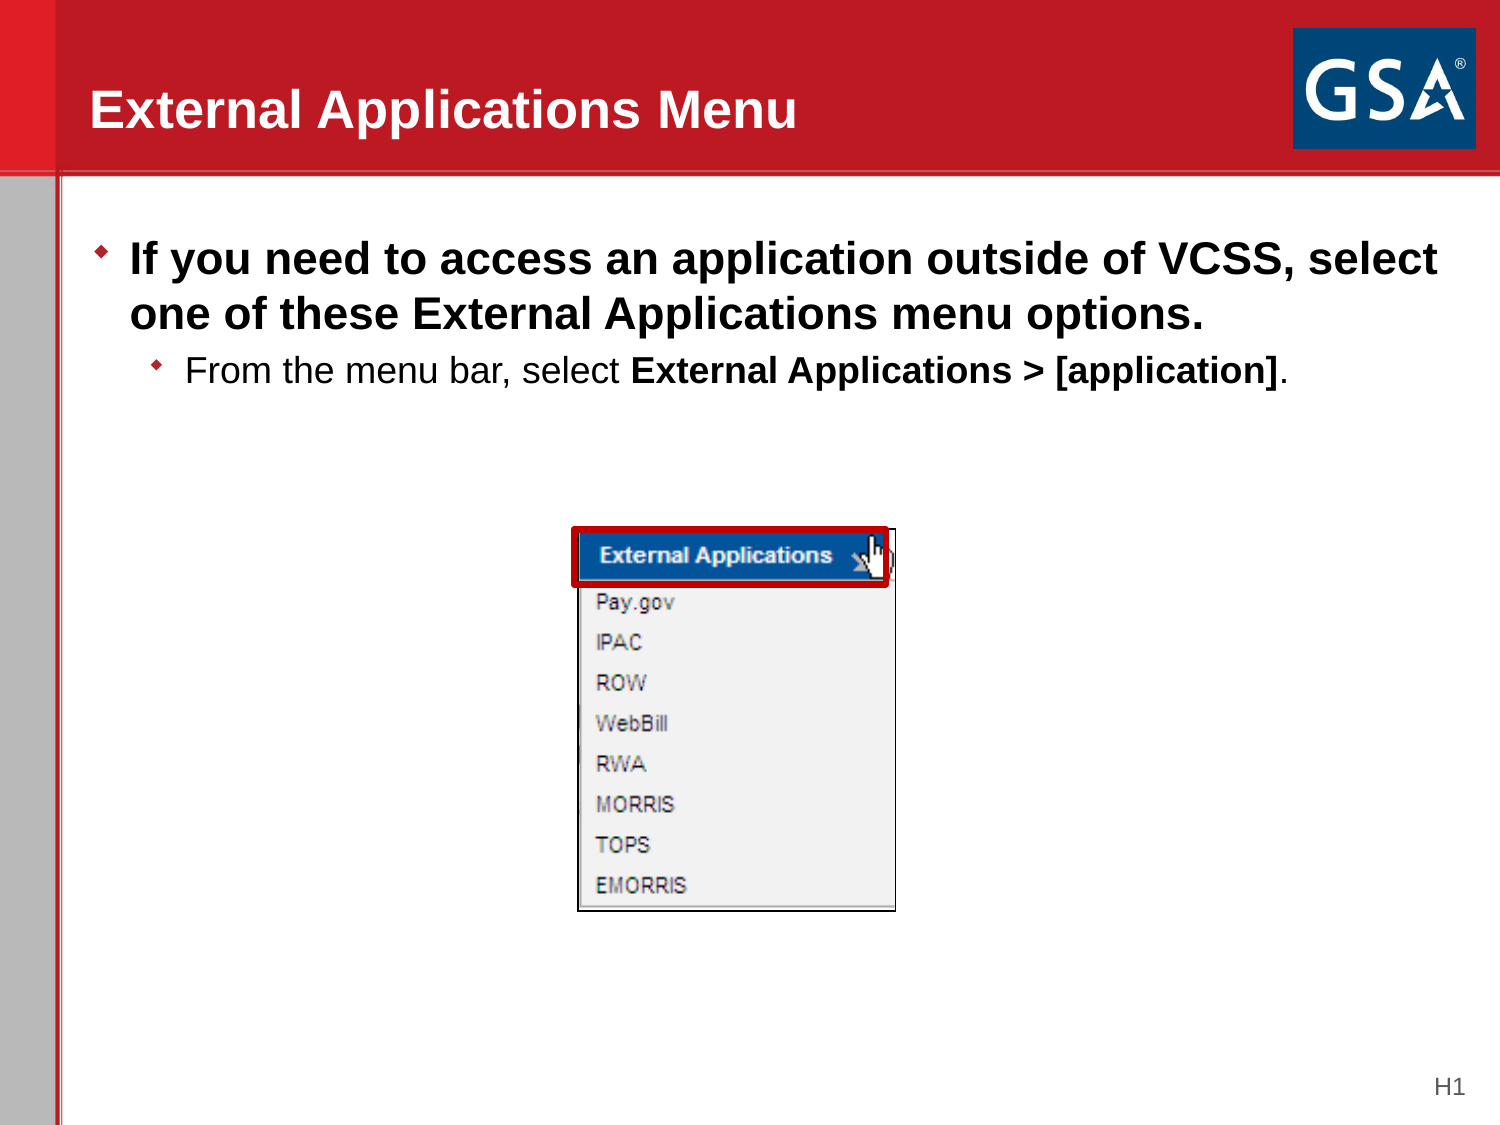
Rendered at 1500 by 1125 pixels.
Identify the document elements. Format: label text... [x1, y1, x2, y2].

text_box H1 [1419, 1063, 1500, 1109]
picture [578, 529, 895, 911]
picture [0, 0, 1500, 1125]
list If you need to access an application outside of VCSS, select one of these External Applications menu options. From the menu bar, select External Applications > [application]. [76, 220, 1470, 426]
title External Applications Menu [74, 54, 1469, 148]
